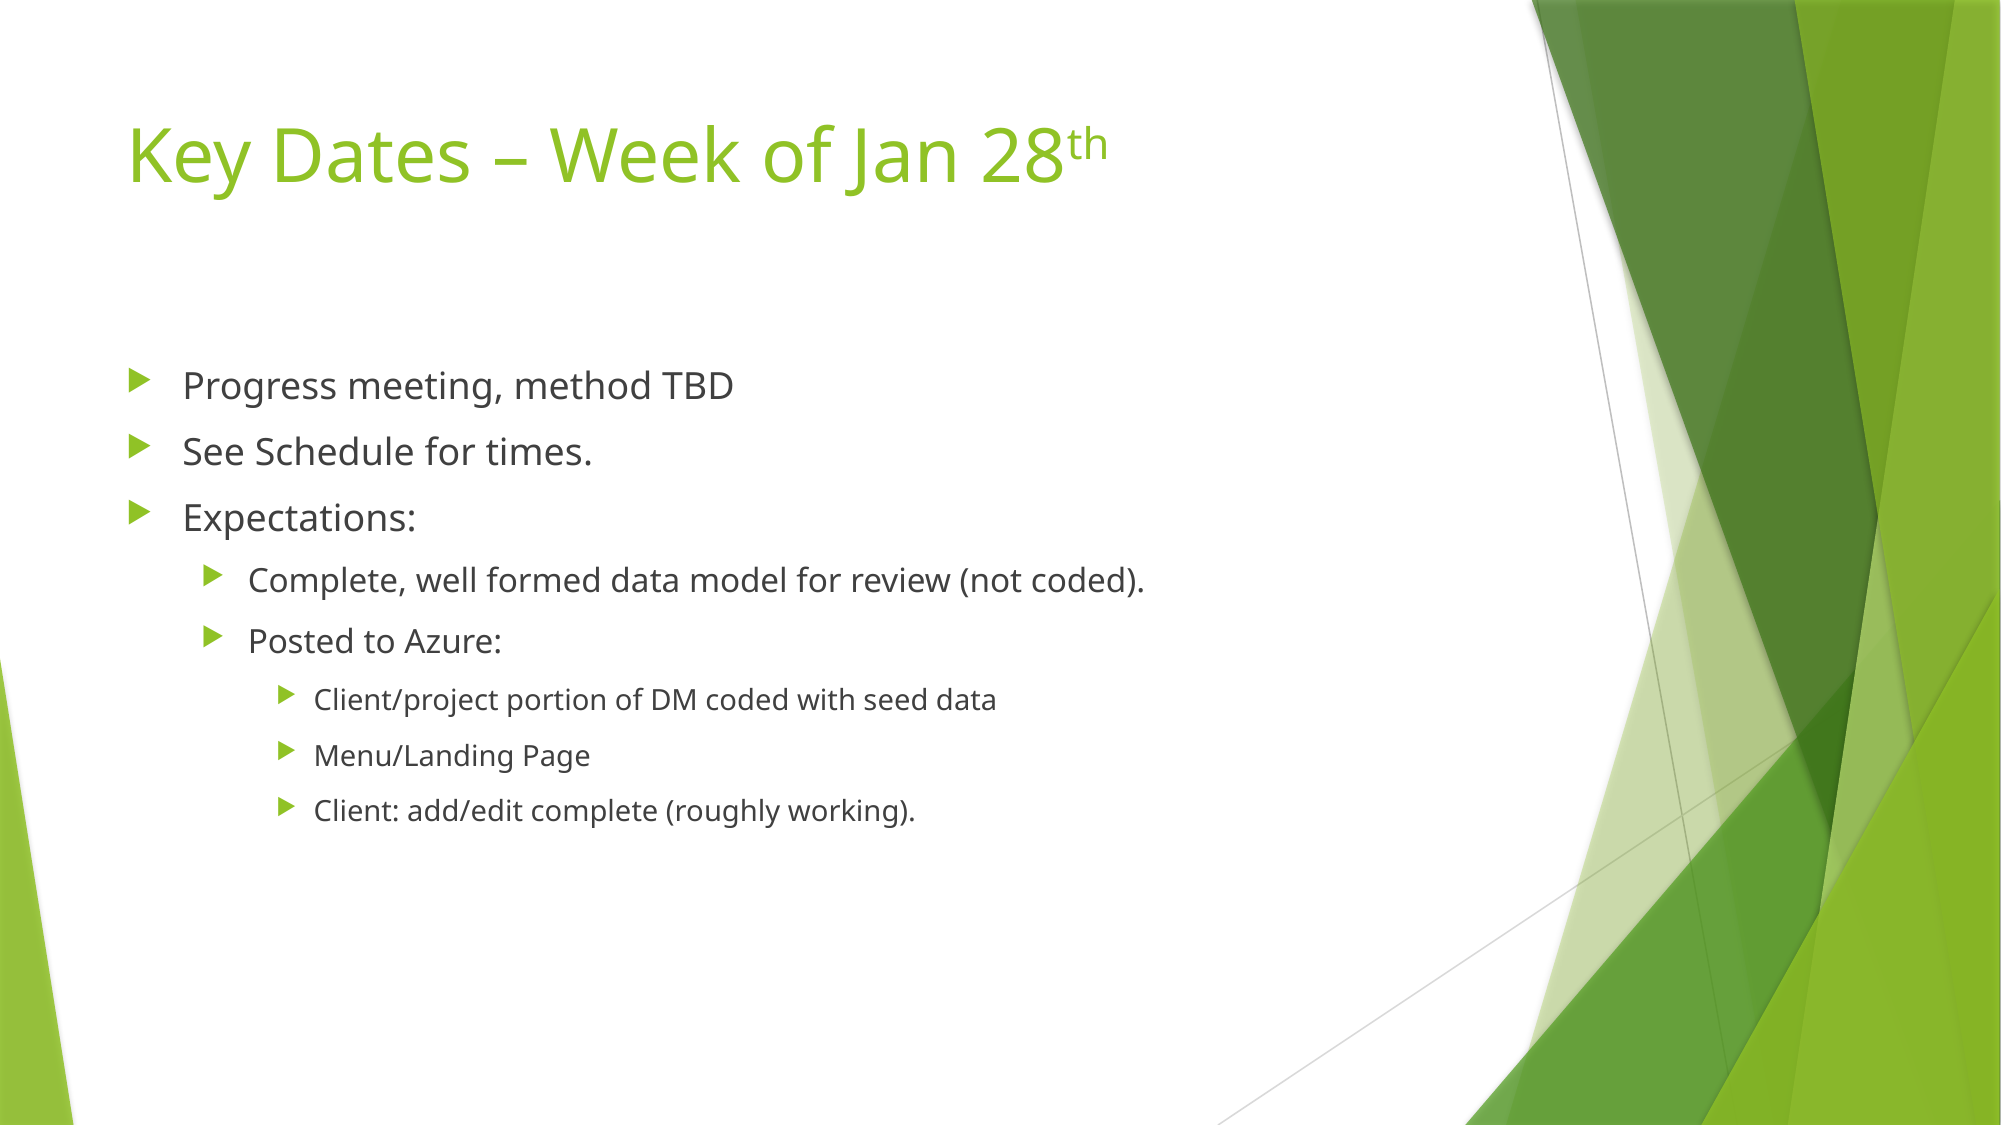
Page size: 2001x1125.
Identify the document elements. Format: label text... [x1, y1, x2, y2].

list Progress meeting, method TBD See Schedule for times. Expectations: Complete, well formed data model for review (not coded). Posted to Azure: Client/project portion of DM coded with seed data Menu/Landing Page Client: add/edit complete (roughly working). [111, 354, 1522, 992]
title Key Dates – Week of Jan 28th [111, 99, 1522, 317]
